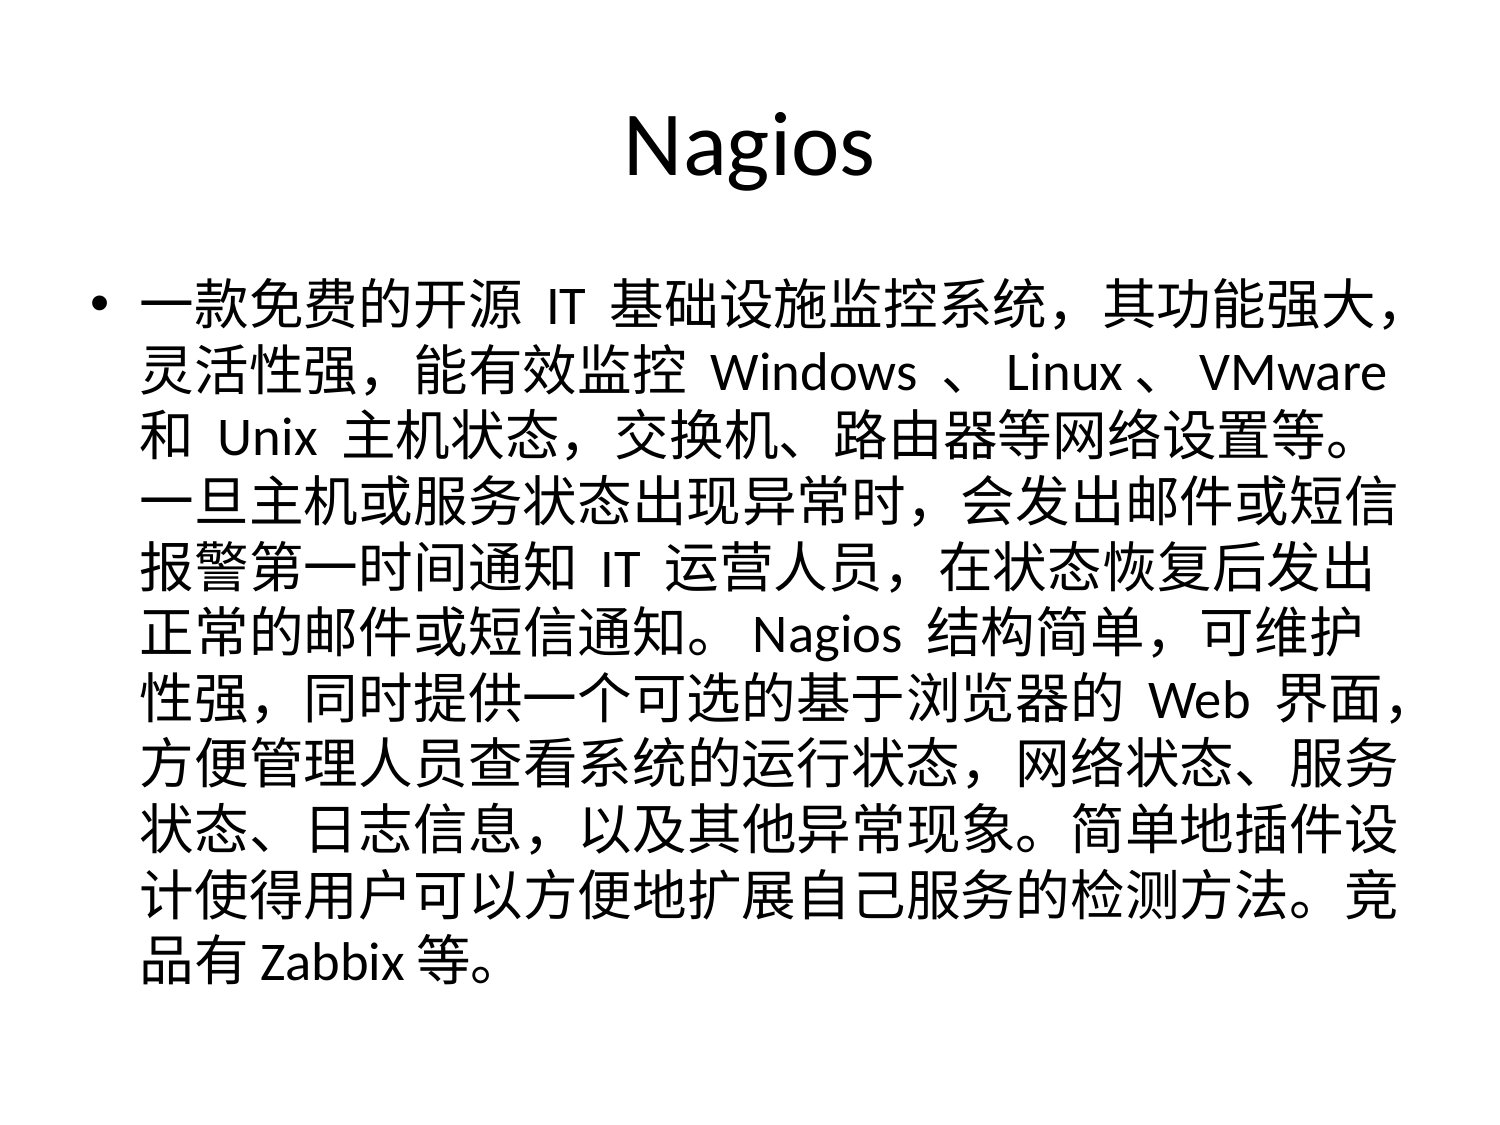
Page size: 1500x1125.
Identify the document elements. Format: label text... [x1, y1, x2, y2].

list 一款免费的开源 IT 基础设施监控系统，其功能强大，灵活性强，能有效监控 Windows 、Linux、VMware 和 Unix 主机状态，交换机、路由器等网络设置等。一旦主机或服务状态出现异常时，会发出邮件或短信报警第一时间通知 IT 运营人员，在状态恢复后发出正常的邮件或短信通知。Nagios 结构简单，可维护性强，同时提供一个可选的基于浏览器的 Web 界面，方便管理人员查看系统的运行状态，网络状态、服务状态、日志信息，以及其他异常现象。简单地插件设计使得用户可以方便地扩展自己服务的检测方法。竞品有Zabbix等。 [75, 262, 1425, 1005]
title Nagios [75, 45, 1425, 233]
